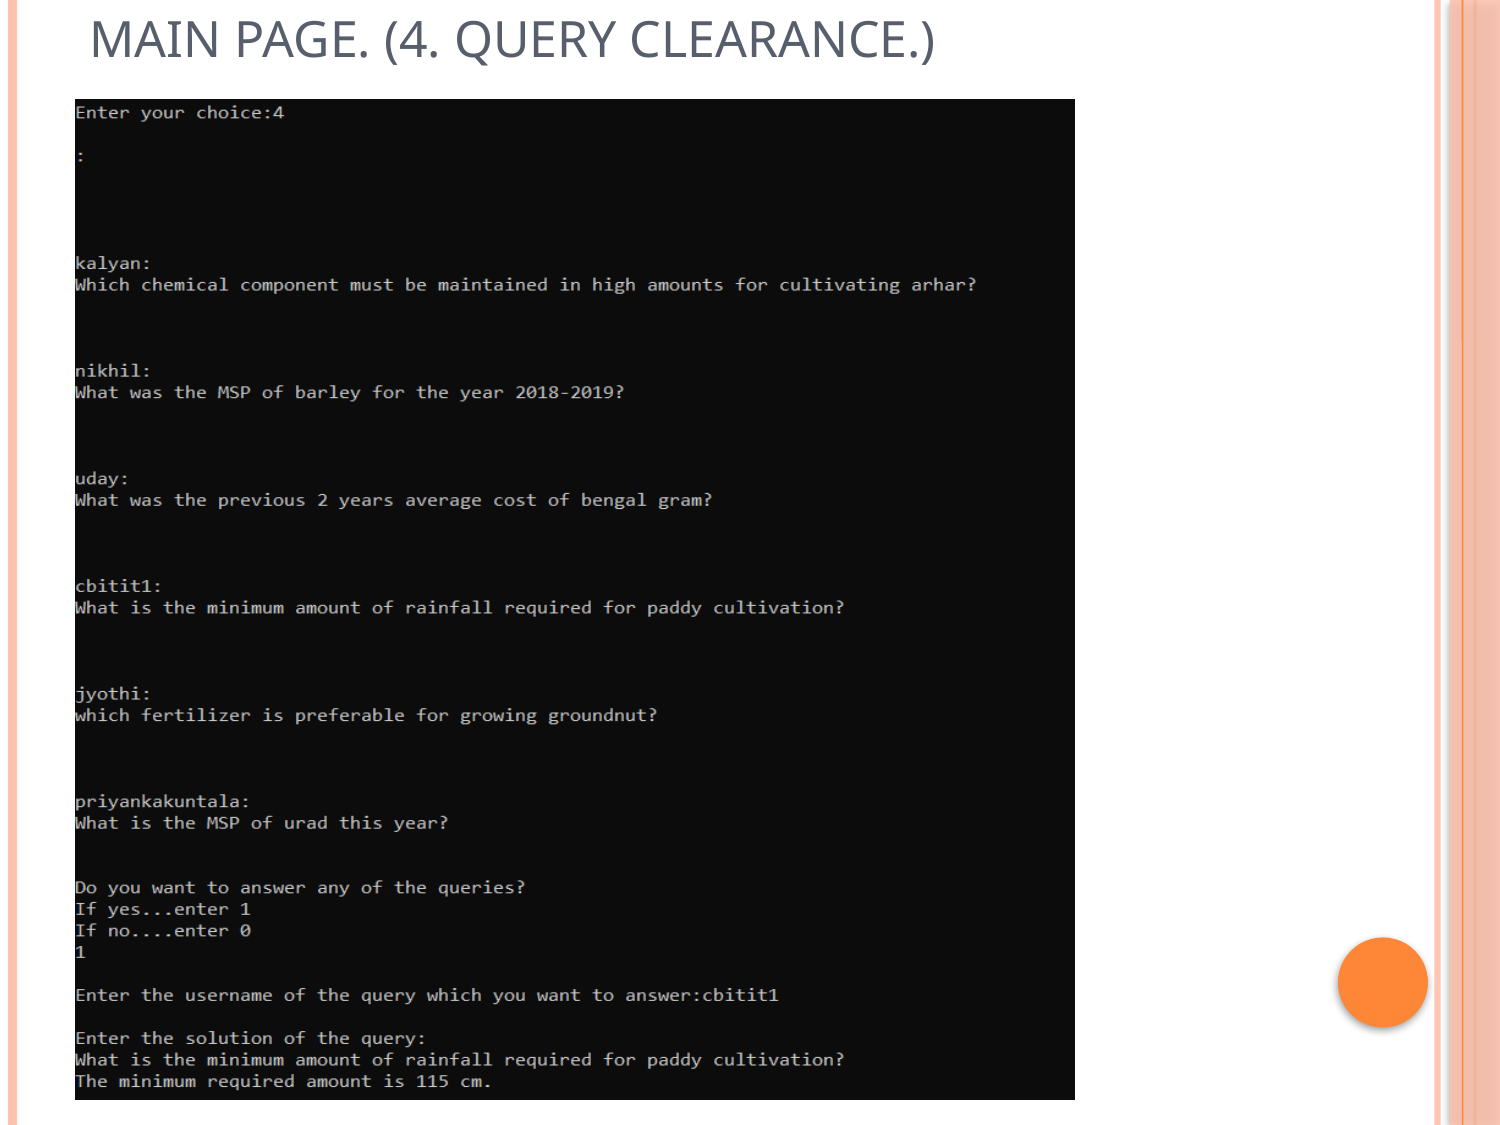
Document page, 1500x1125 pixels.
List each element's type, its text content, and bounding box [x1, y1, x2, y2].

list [74, 99, 1076, 1101]
title Main Page. (4. Query Clearance.) [75, 0, 1300, 75]
